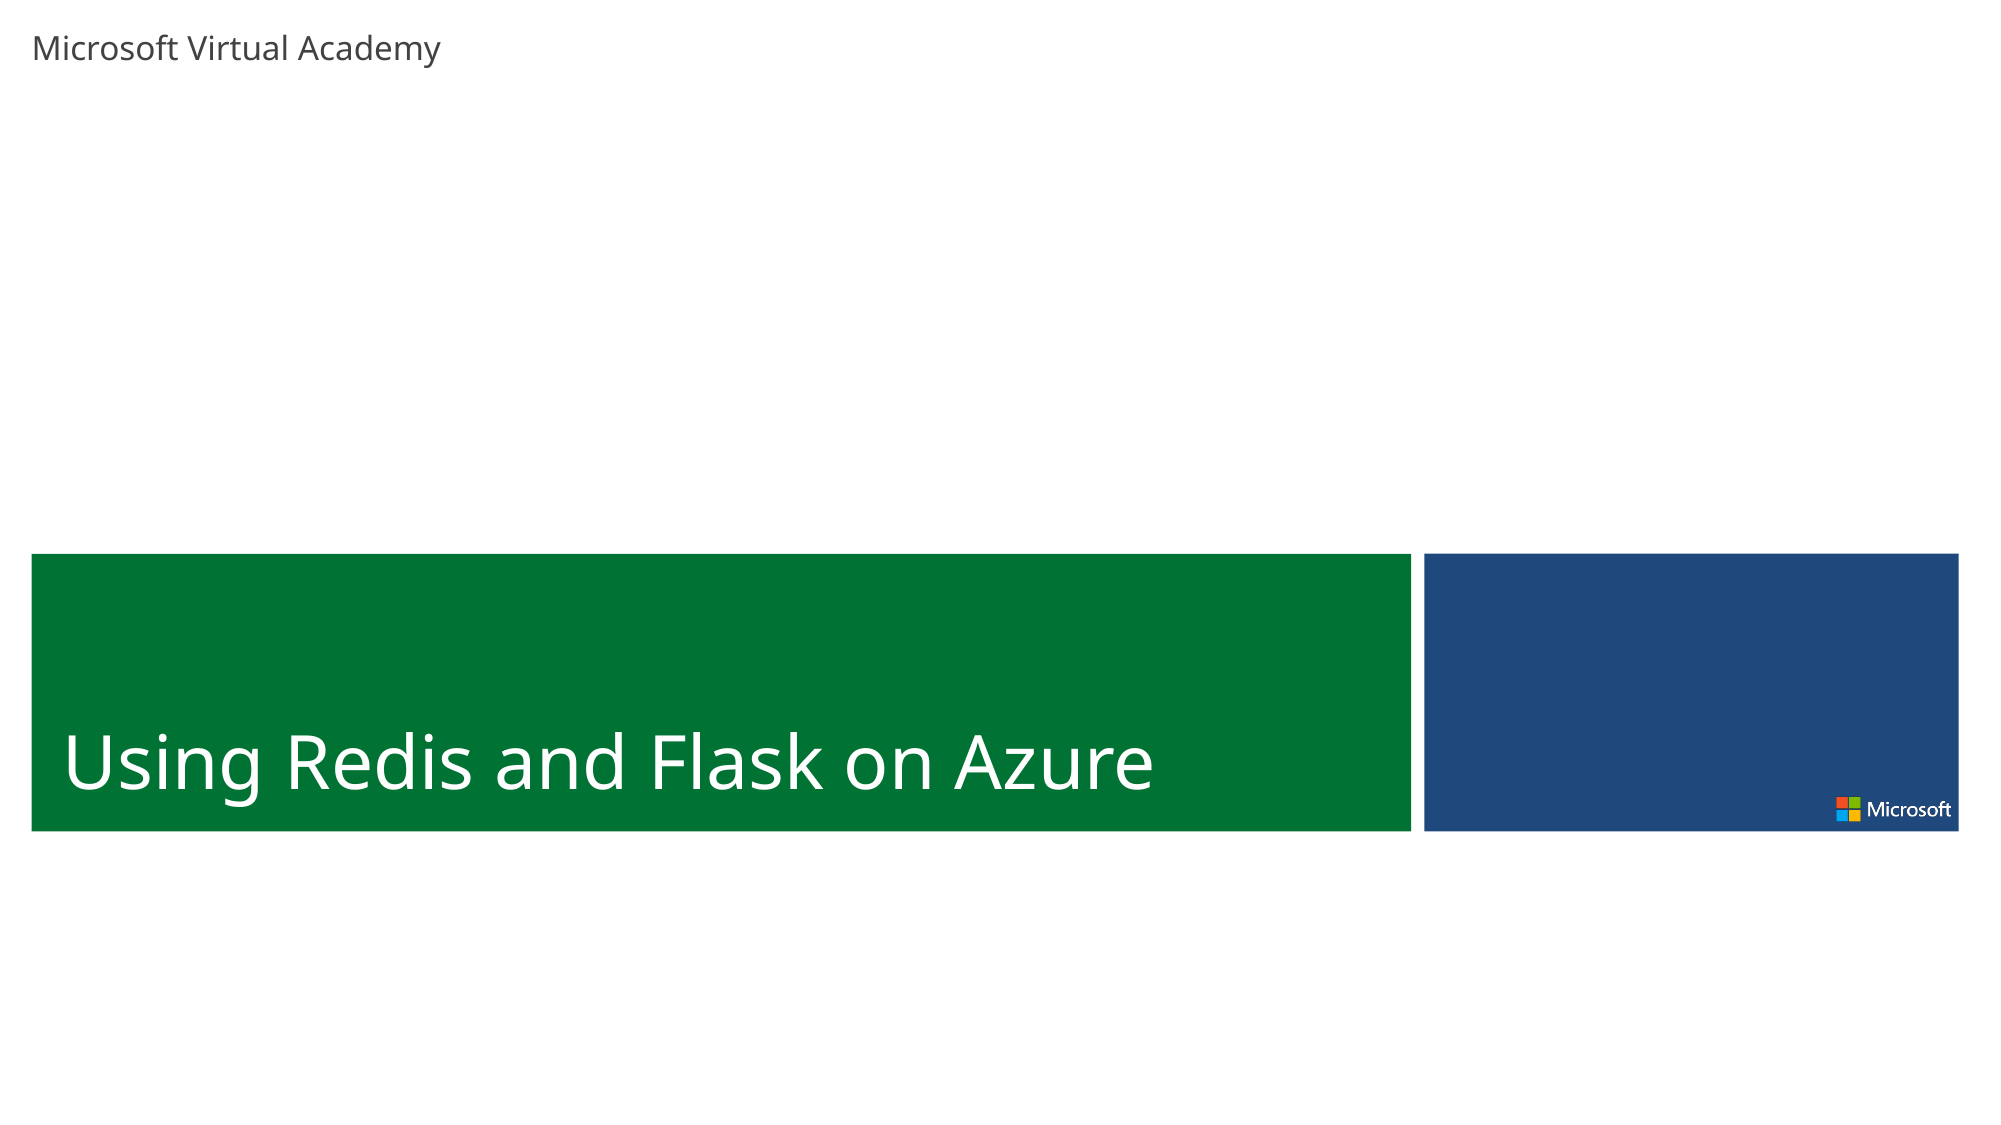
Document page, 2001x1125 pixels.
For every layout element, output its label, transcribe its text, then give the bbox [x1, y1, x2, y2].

picture [1834, 790, 1956, 827]
list Using Redis and Flask on Azure [47, 568, 1396, 813]
